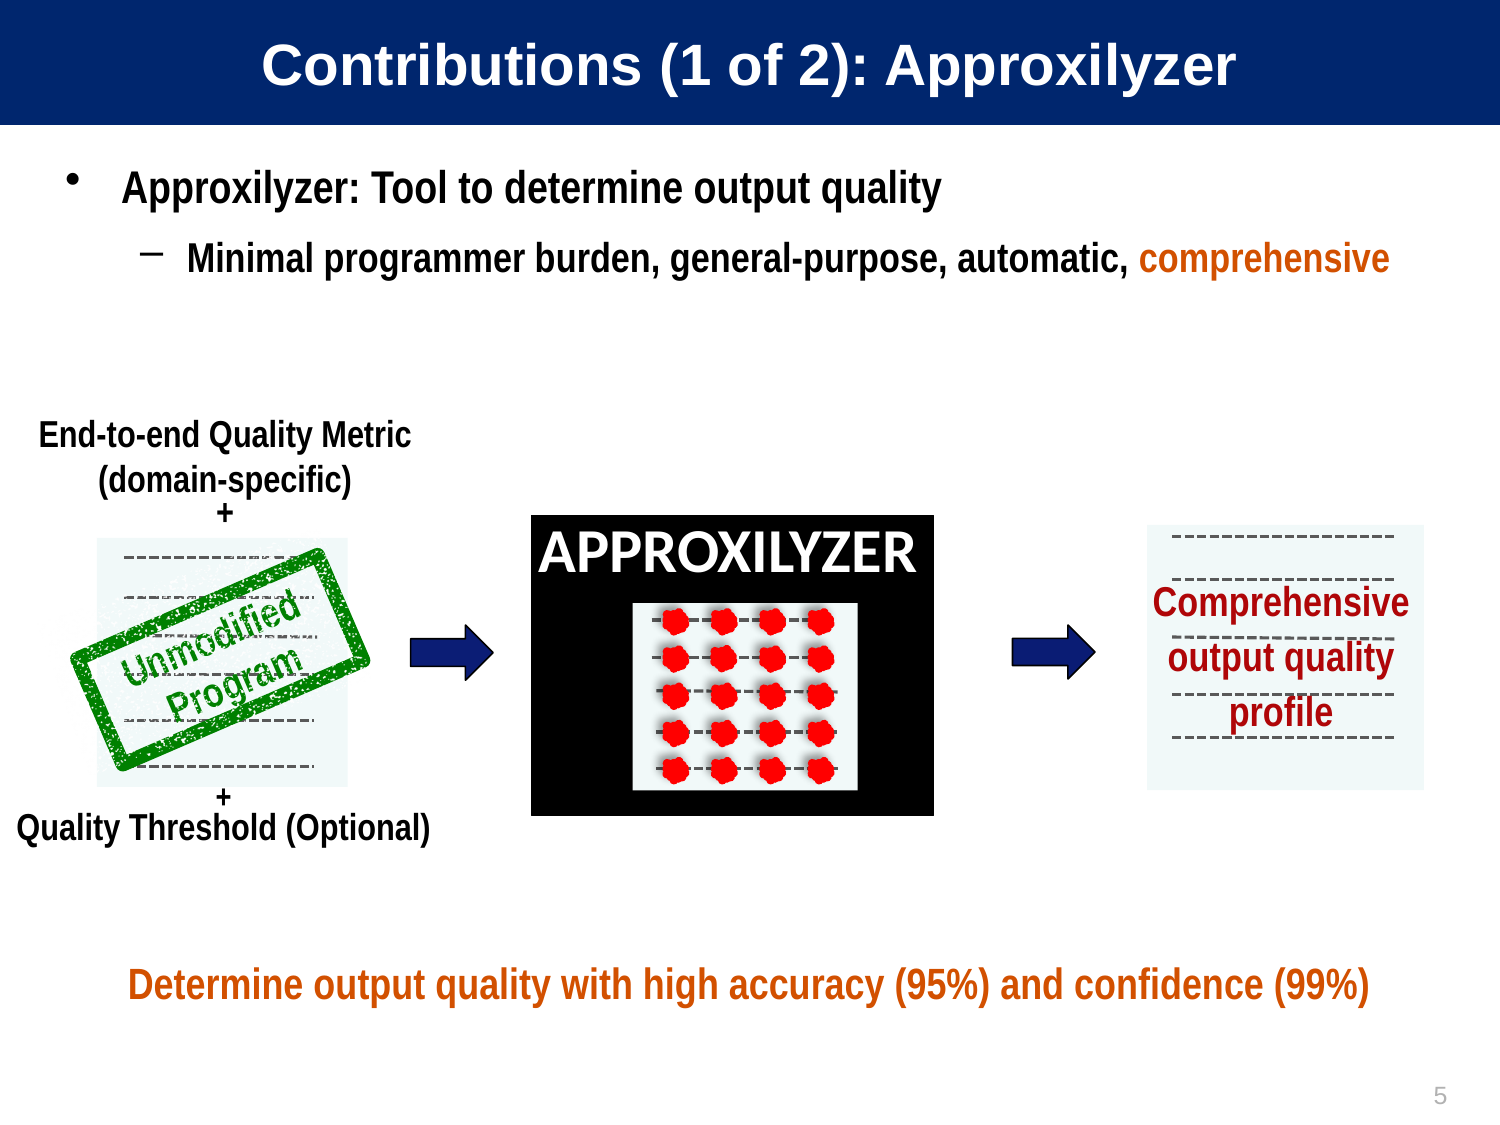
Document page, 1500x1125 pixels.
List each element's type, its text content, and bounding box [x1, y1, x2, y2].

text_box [0, 402, 448, 863]
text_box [632, 602, 858, 791]
text_box APPROXILYZER [474, 502, 950, 593]
text_box [531, 593, 934, 816]
slide_number 5 [1112, 1065, 1463, 1125]
title Contributions (1 of 2): Approxilyzer [0, 0, 1500, 126]
text_box Determine output quality with high accuracy (95%) and confidence (99%) [0, 948, 1500, 1062]
text_box [452, 624, 494, 681]
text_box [1012, 524, 1438, 791]
list Approxilyzer: Tool to determine output quality Minimal programmer burden, general-purpose, automatic, comprehensive [49, 149, 1500, 338]
